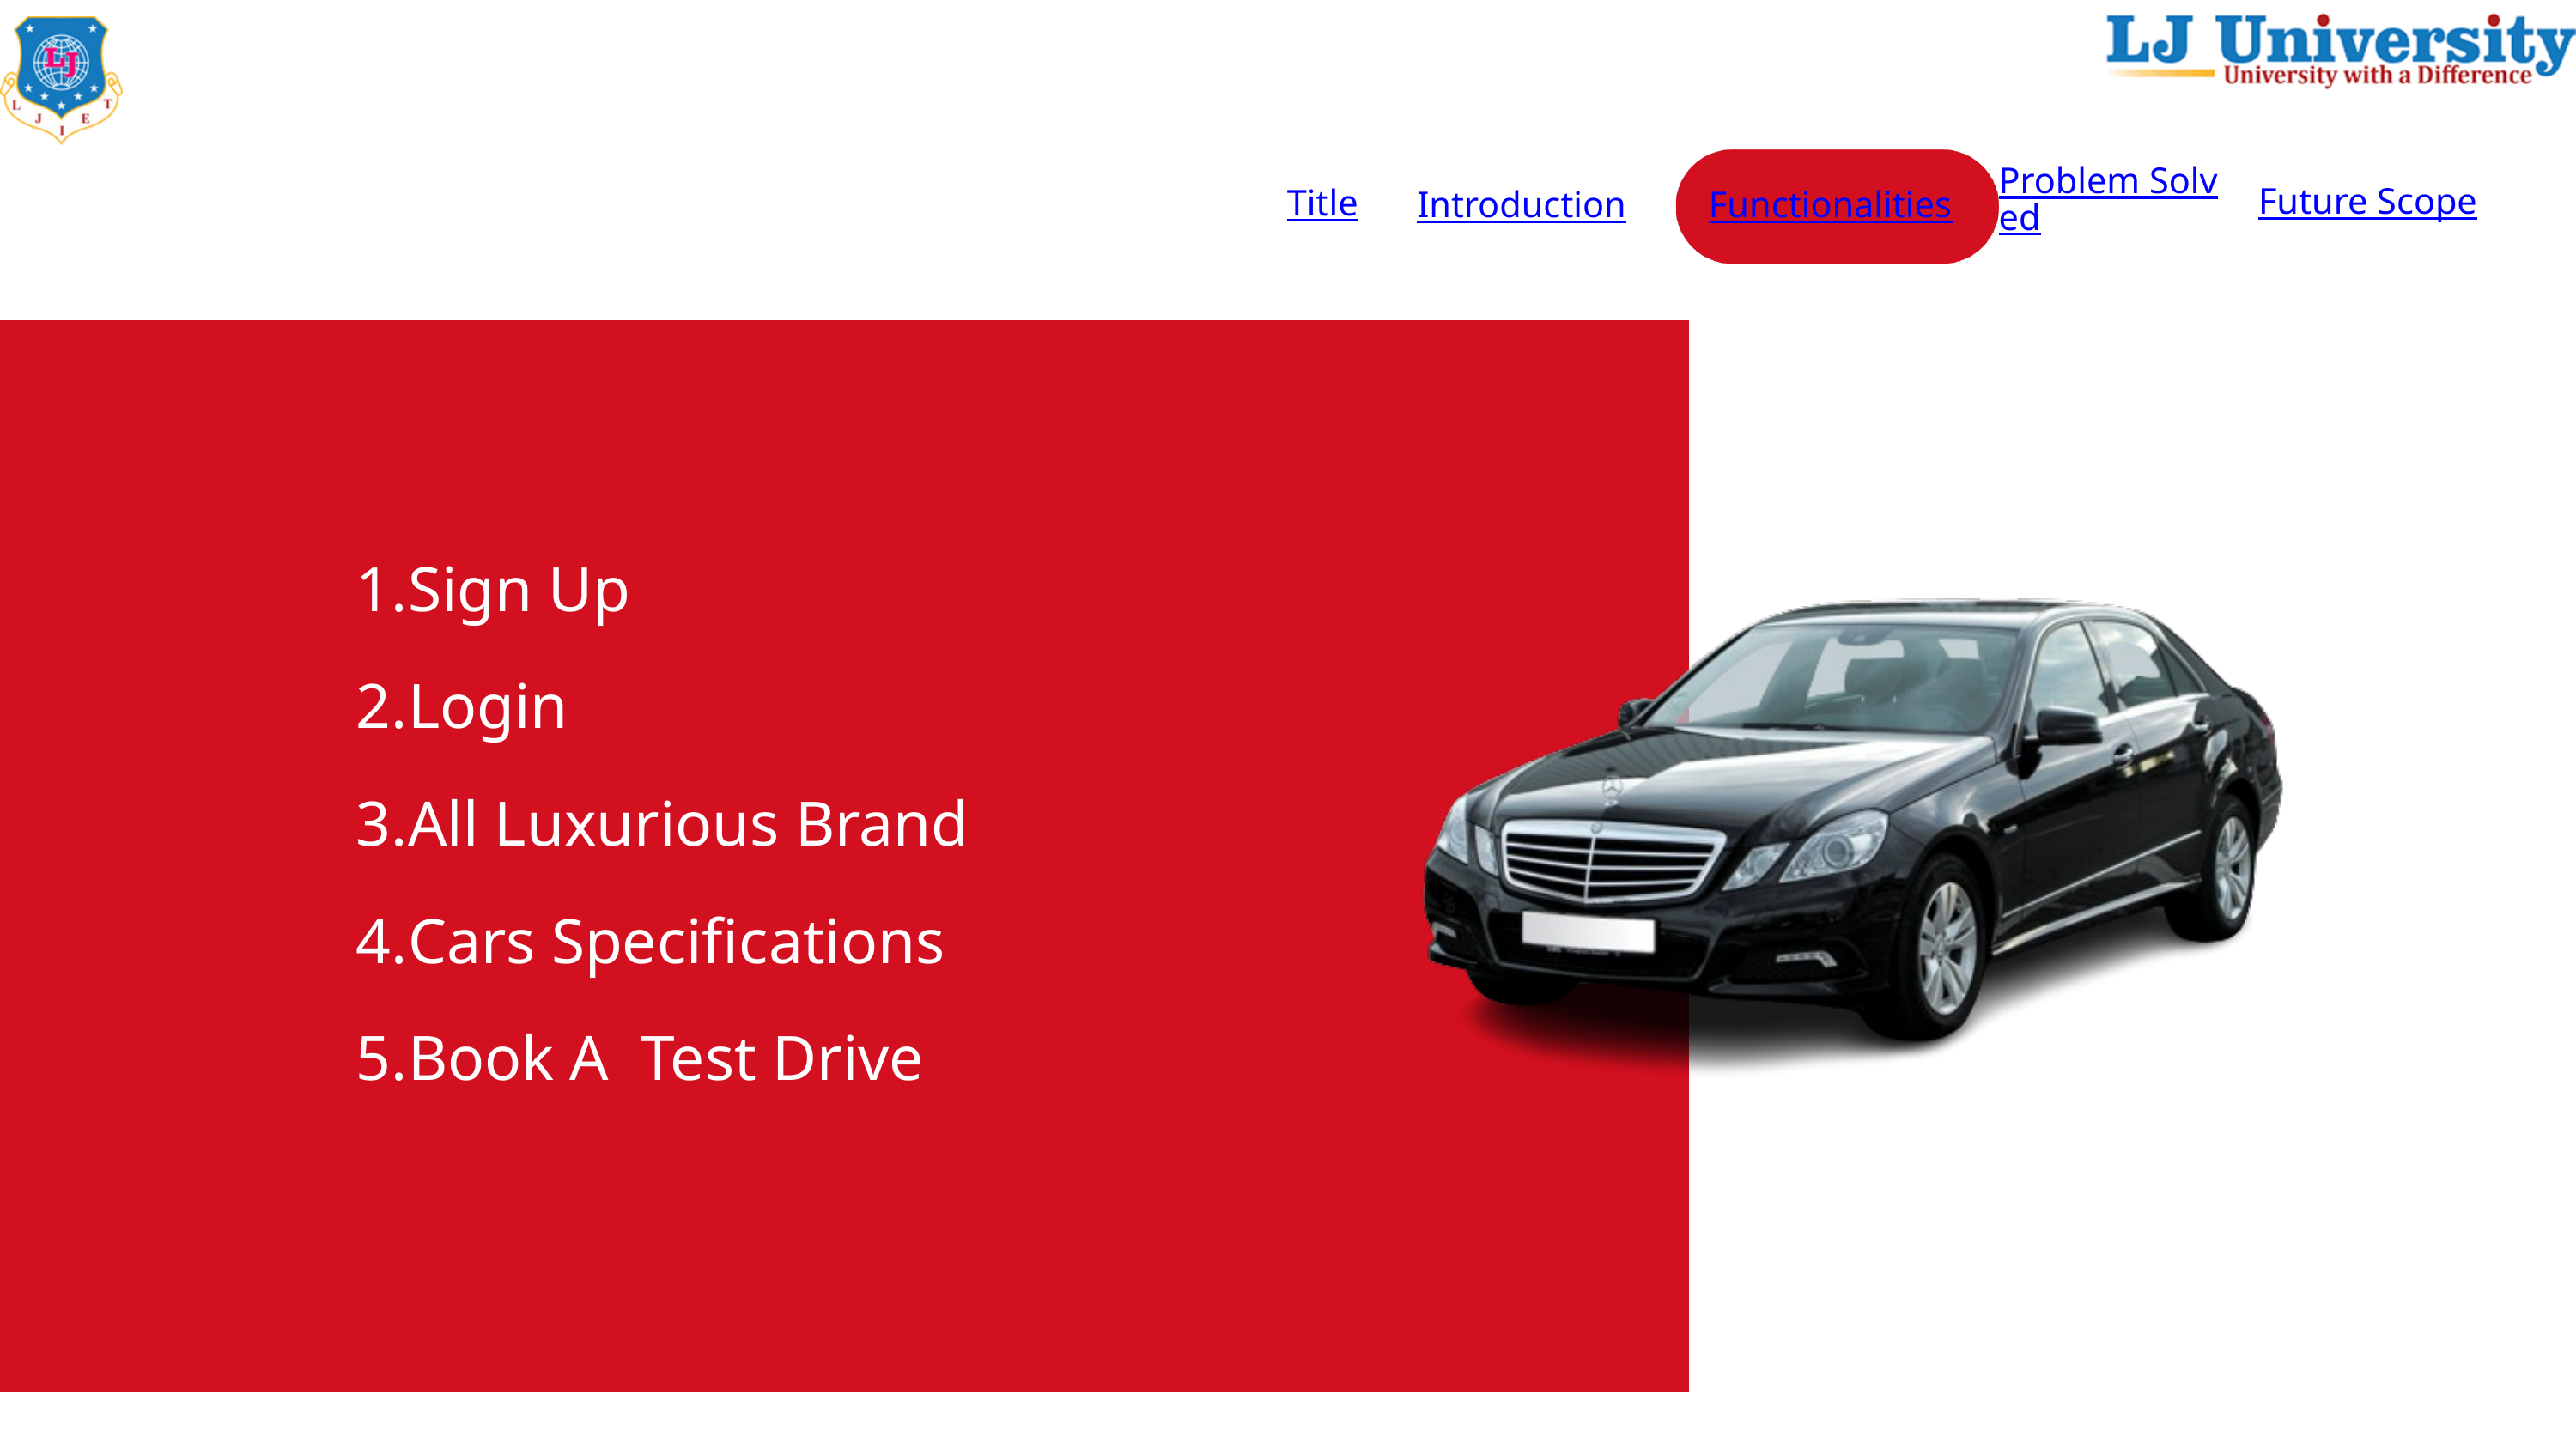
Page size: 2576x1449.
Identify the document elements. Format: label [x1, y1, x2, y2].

text_box [0, 320, 1689, 1393]
text_box [0, 16, 123, 145]
text_box [1223, 149, 2484, 264]
text_box [1692, 355, 2318, 1304]
text_box [2103, 2, 2576, 93]
